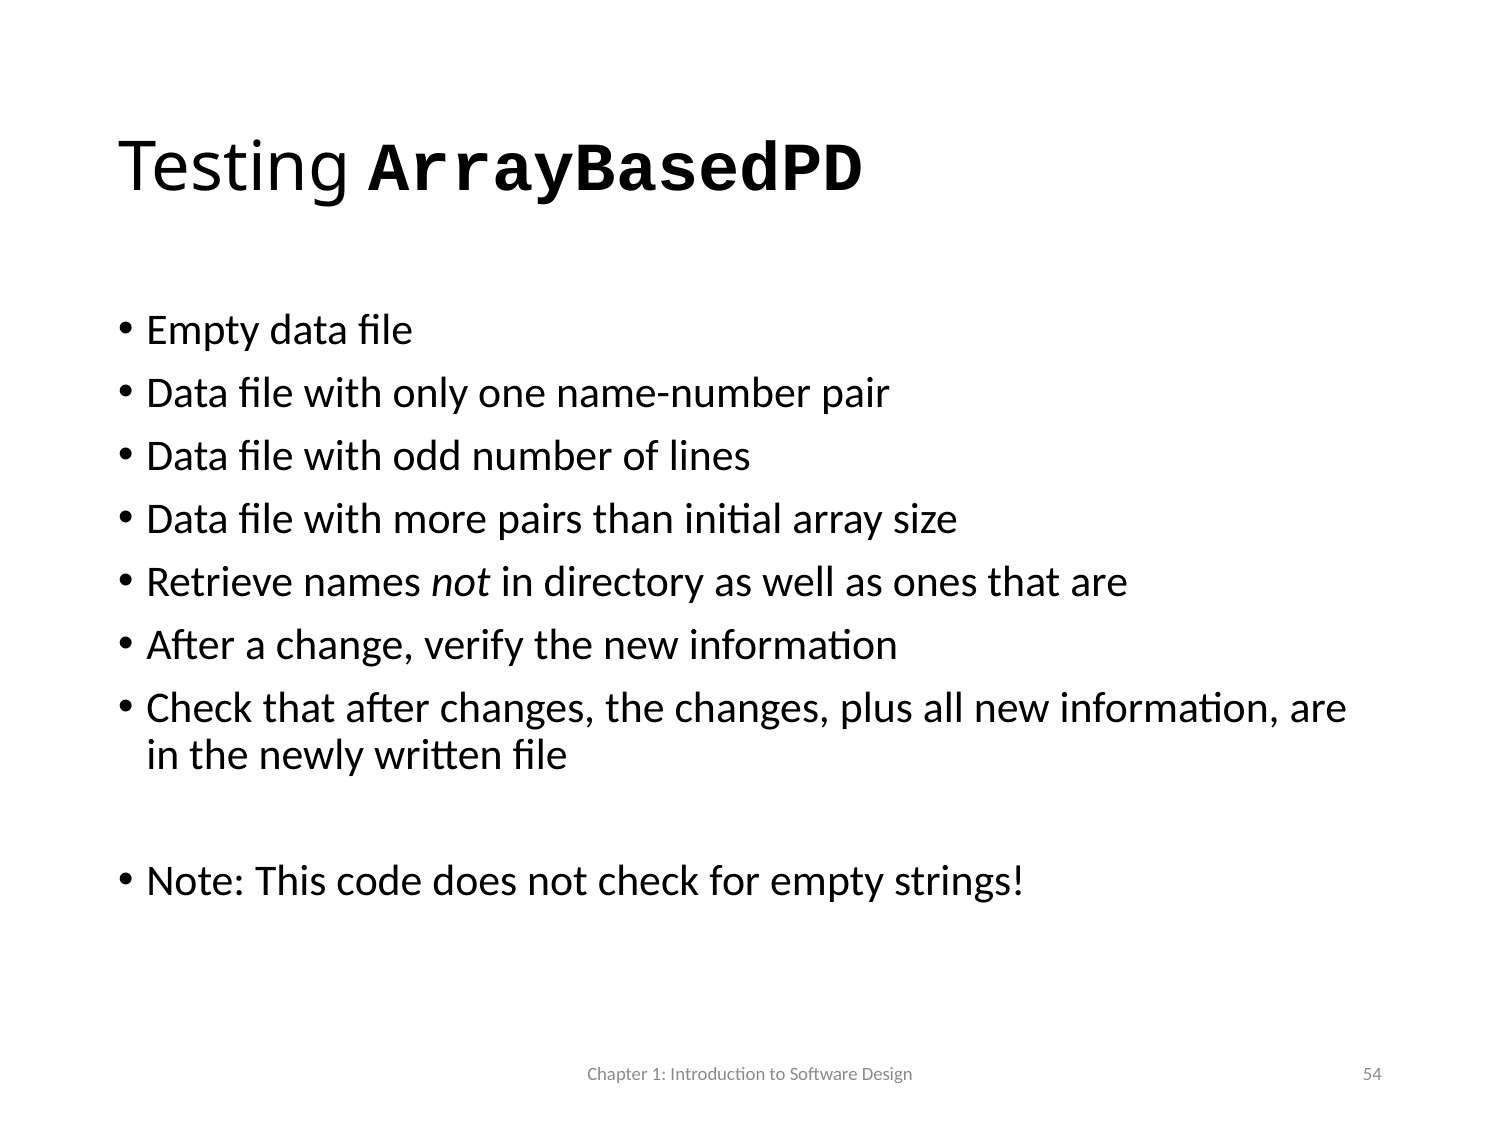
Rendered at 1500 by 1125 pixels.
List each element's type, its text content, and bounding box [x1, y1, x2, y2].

list Empty data file Data file with only one name-number pair Data file with odd number of lines Data file with more pairs than initial array size Retrieve names not in directory as well as ones that are After a change, verify the new information Check that after changes, the changes, plus all new information, are in the newly written file Note: This code does not check for empty strings! [103, 299, 1397, 1014]
footer Chapter 1: Introduction to Software Design [496, 1042, 1004, 1103]
title Testing ArrayBasedPD [103, 59, 1397, 278]
slide_number 54 [1059, 1042, 1397, 1103]
